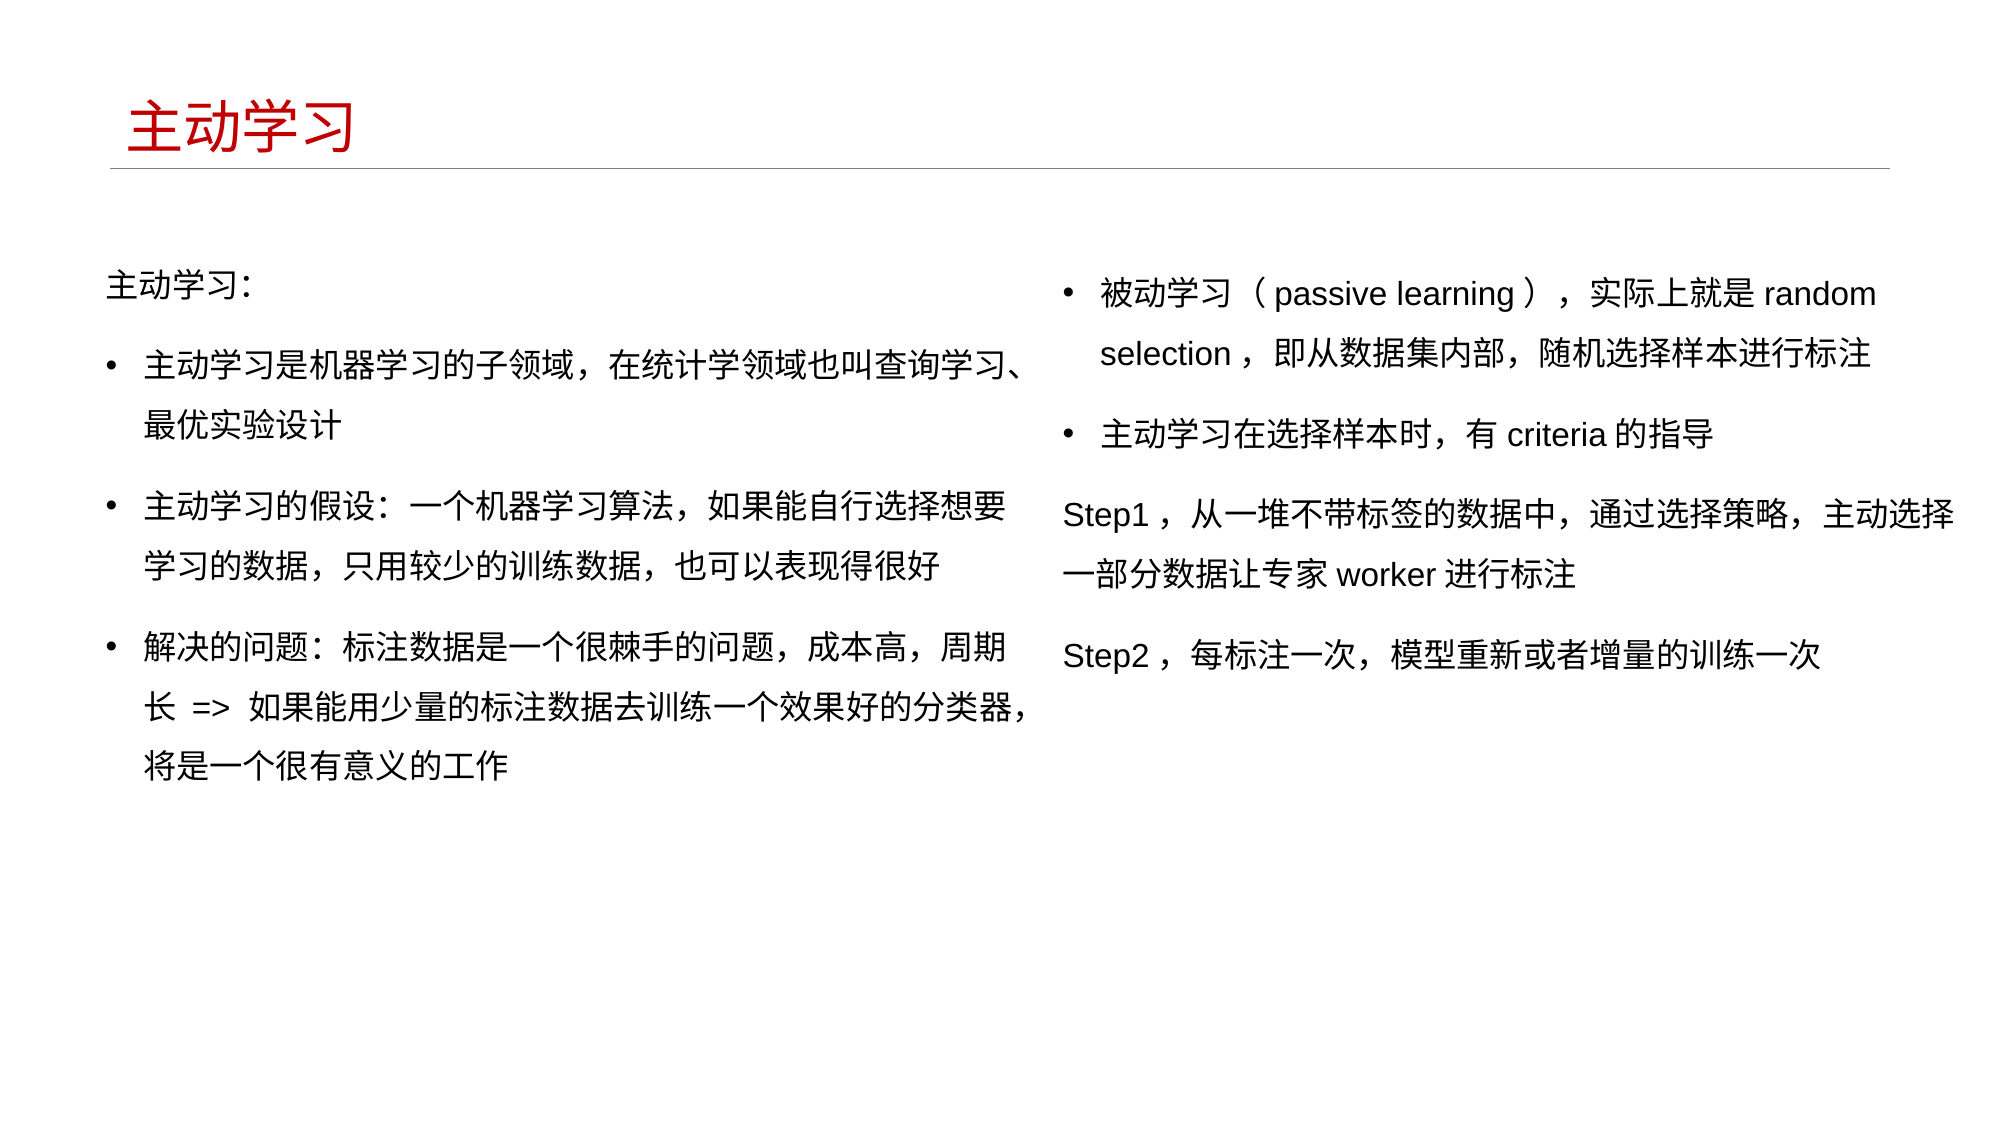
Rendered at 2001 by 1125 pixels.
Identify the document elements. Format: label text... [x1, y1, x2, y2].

title 主动学习 [109, 0, 1890, 169]
text_box 主动学习： 主动学习是机器学习的子领域，在统计学领域也叫查询学习、最优实验设计 主动学习的假设：一个机器学习算法，如果能自行选择想要学习的数据，只用较少的训练数据，也可以表现得很好 解决的问题：标注数据是一个很棘手的问题，成本高，周期长 => 如果能用少量的标注数据去训练一个效果好的分类器，将是一个很有意义的工作 [98, 236, 1043, 927]
text_box 被动学习（passive learning），实际上就是random selection，即从数据集内部，随机选择样本进行标注 主动学习在选择样本时，有criteria的指导 Step1，从一堆不带标签的数据中，通过选择策略，主动选择一部分数据让专家worker进行标注 Step2，每标注一次，模型重新或者增量的训练一次 [1055, 244, 1973, 935]
